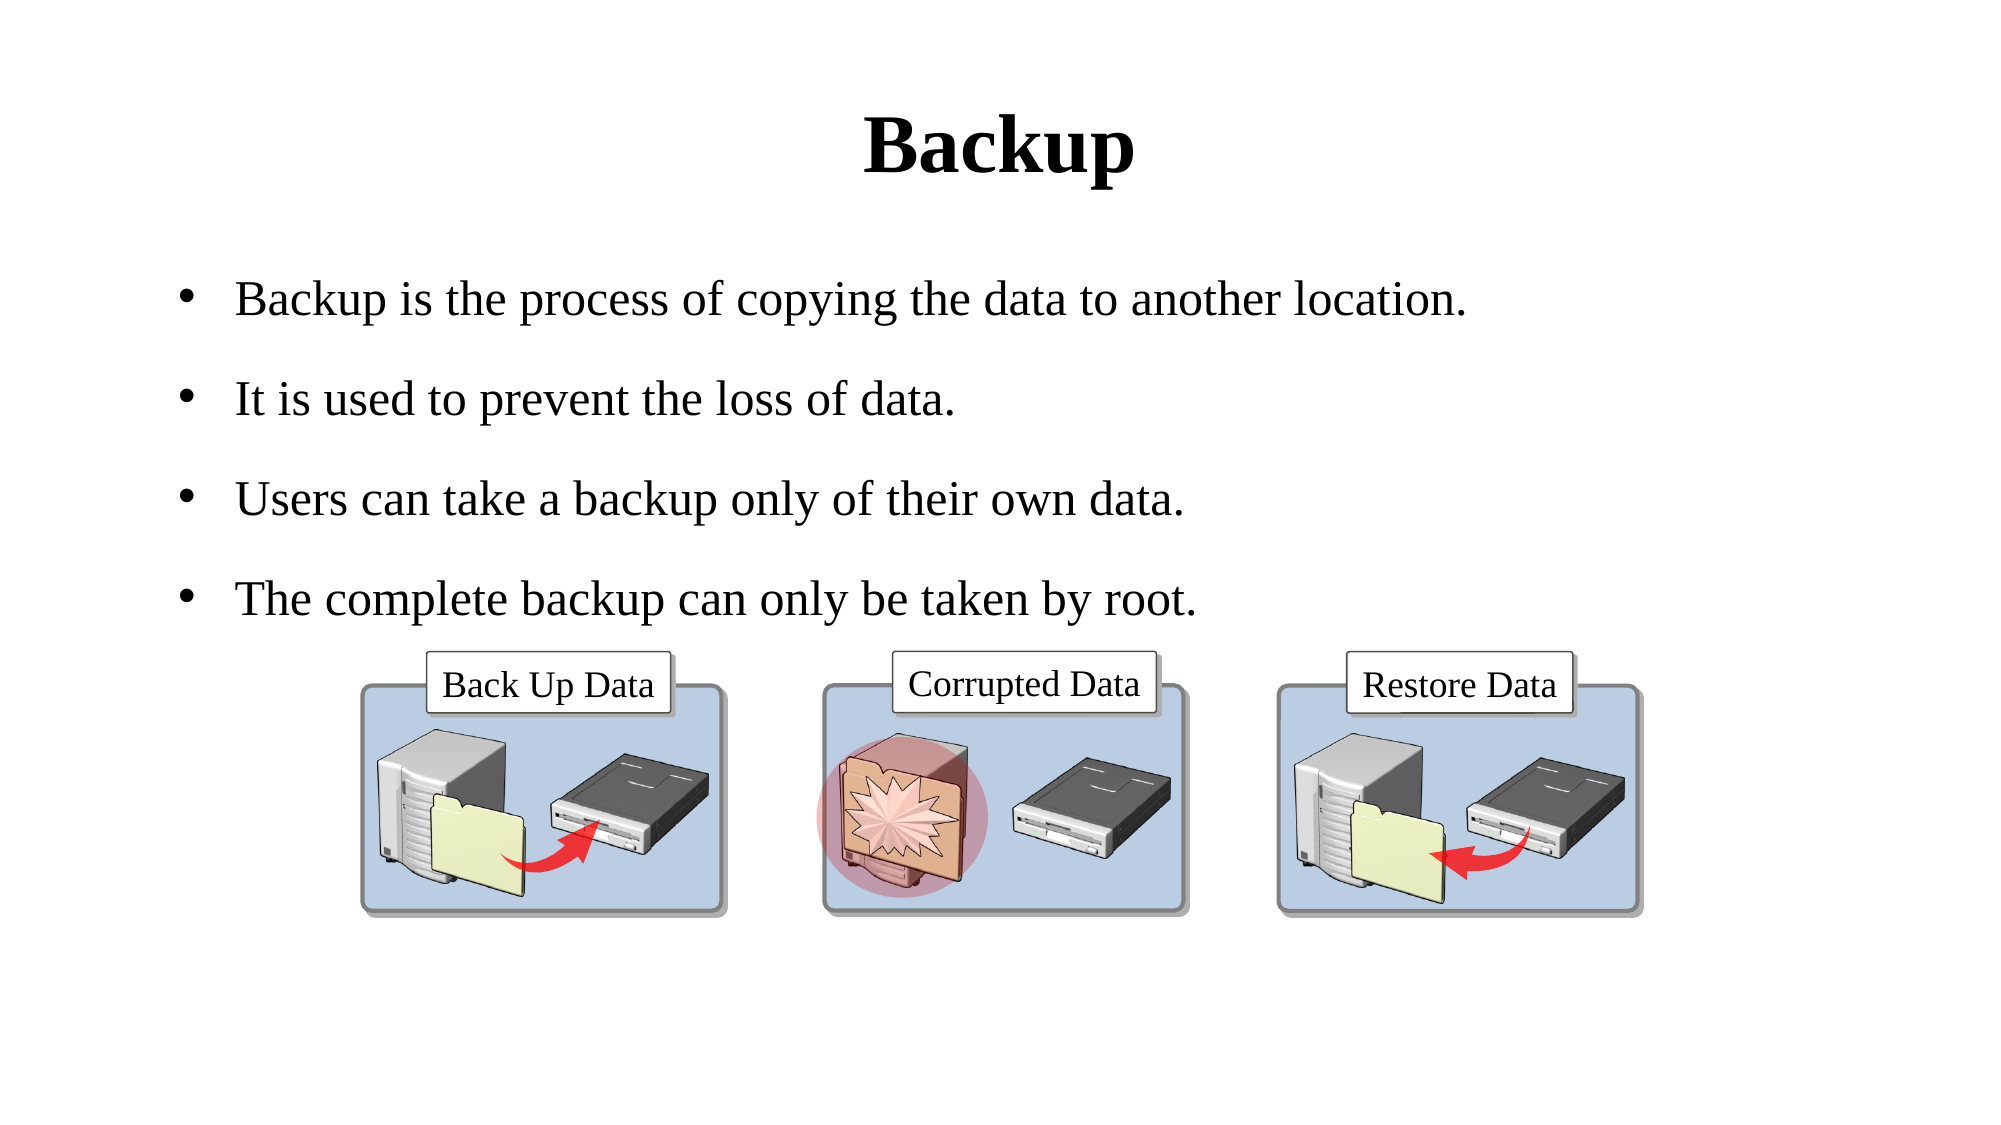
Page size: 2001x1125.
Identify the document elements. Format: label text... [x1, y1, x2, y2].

title Backup [99, 45, 1900, 233]
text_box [362, 650, 1638, 912]
list Backup is the process of copying the data to another location. It is used to prevent the loss of data. Users can take a backup only of their own data. The complete backup can only be taken by root. [163, 227, 1574, 865]
